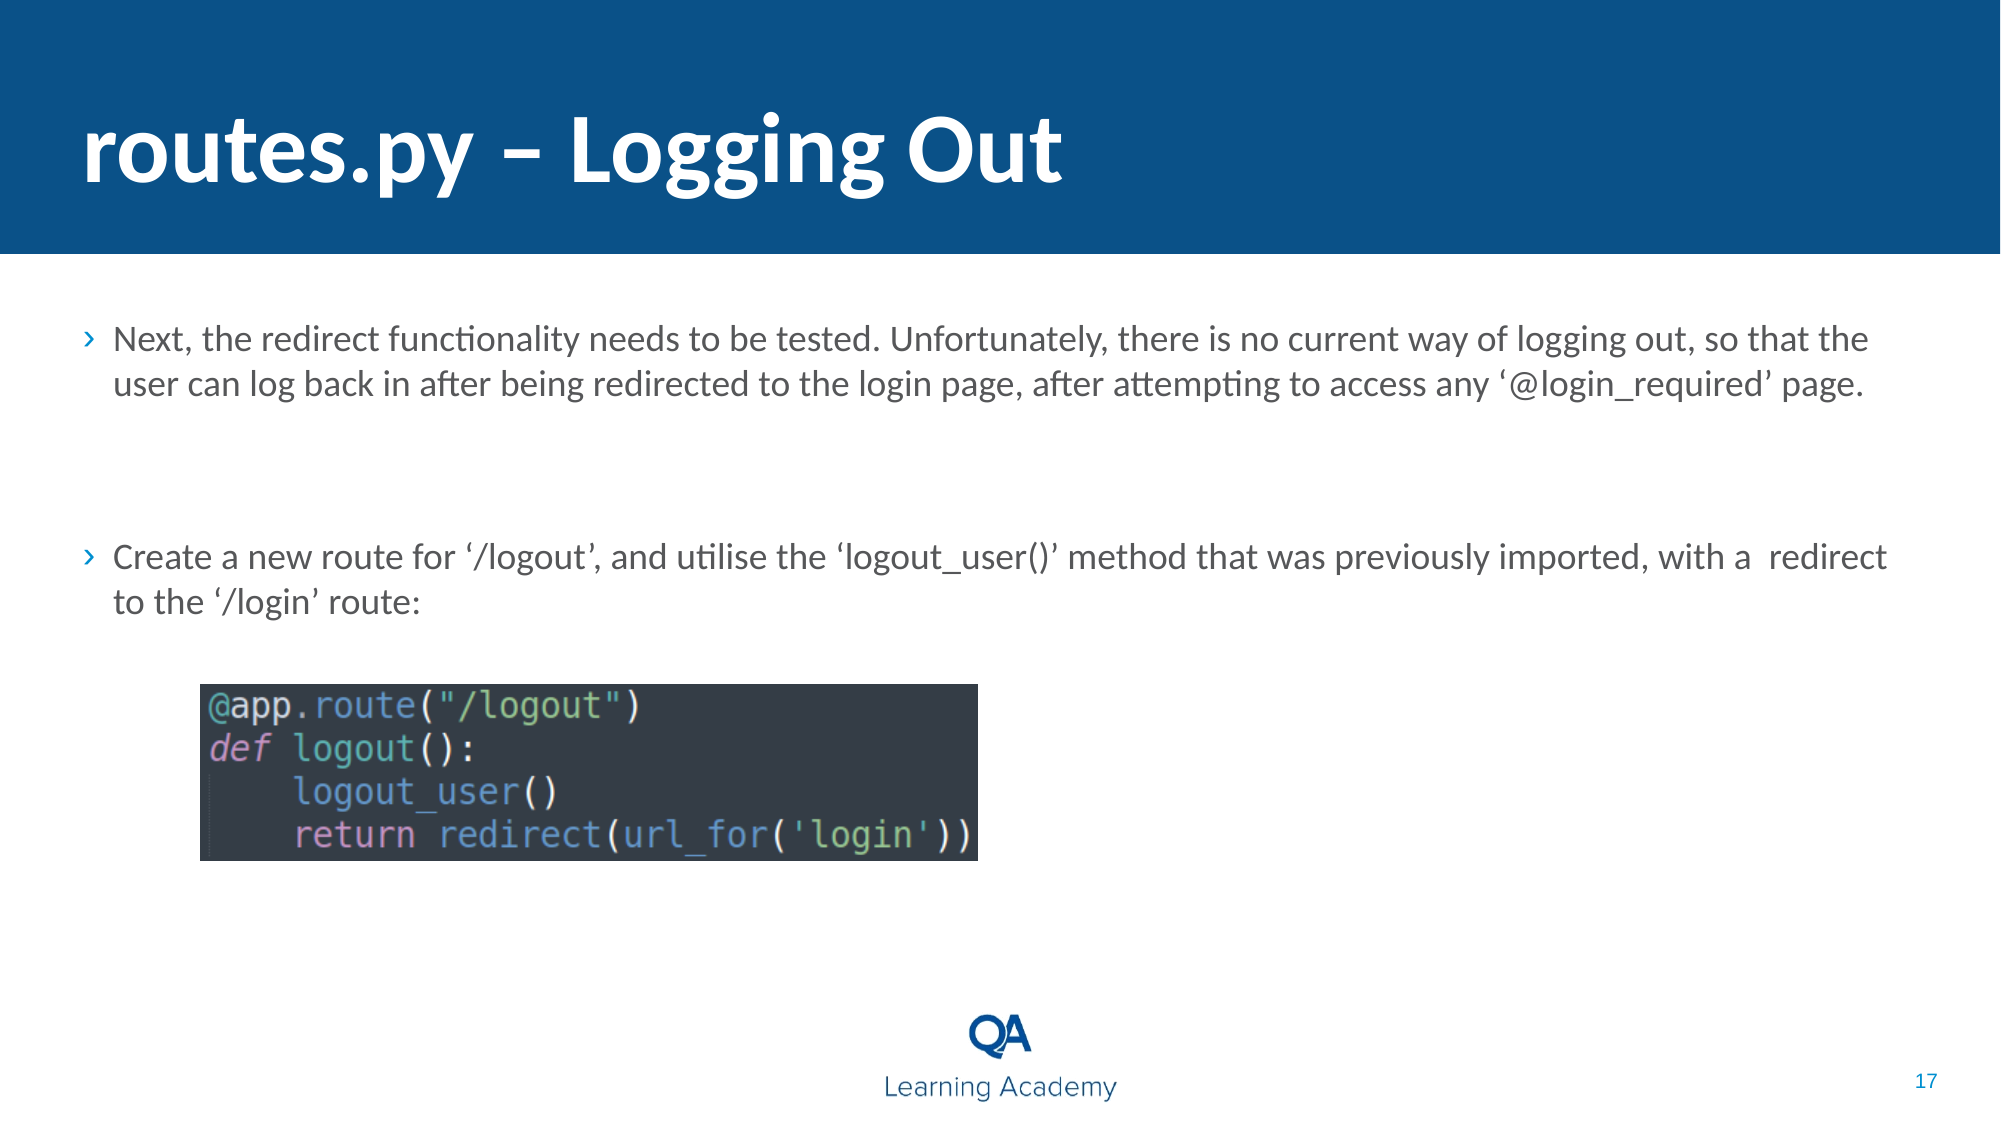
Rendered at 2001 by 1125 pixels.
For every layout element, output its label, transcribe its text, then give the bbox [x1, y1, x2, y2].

text_box routes.py – Logging Out [67, 20, 1961, 210]
picture [869, 999, 1131, 1125]
picture [200, 684, 978, 861]
text_box Next, the redirect functionality needs to be tested. Unfortunately, there is no current way of logging out, so that the user can log back in after being redirected to the login page, after attempting to access any ‘@login_required’ page. Create a new route for ‘/logout’, and utilise the ‘logout_user()’ method that was previously imported, with a redirect to the ‘/login’ route: [67, 306, 1939, 999]
